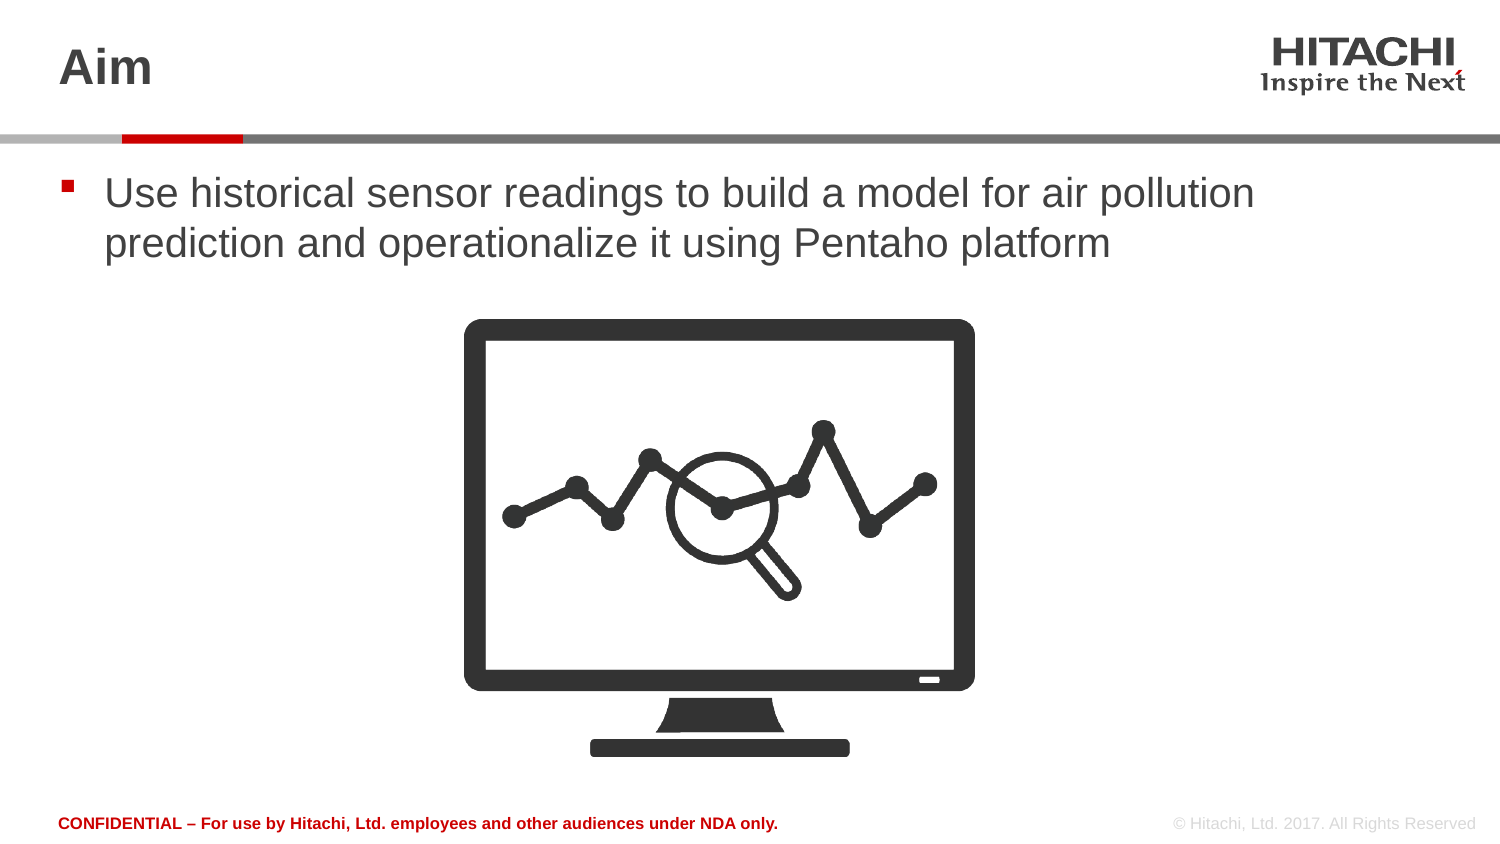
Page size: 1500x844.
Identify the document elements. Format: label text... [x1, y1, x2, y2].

title Aim [43, 8, 1200, 129]
picture [464, 319, 975, 757]
list Use historical sensor readings to build a model for air pollution prediction and operationalize it using Pentaho platform [43, 158, 1452, 481]
